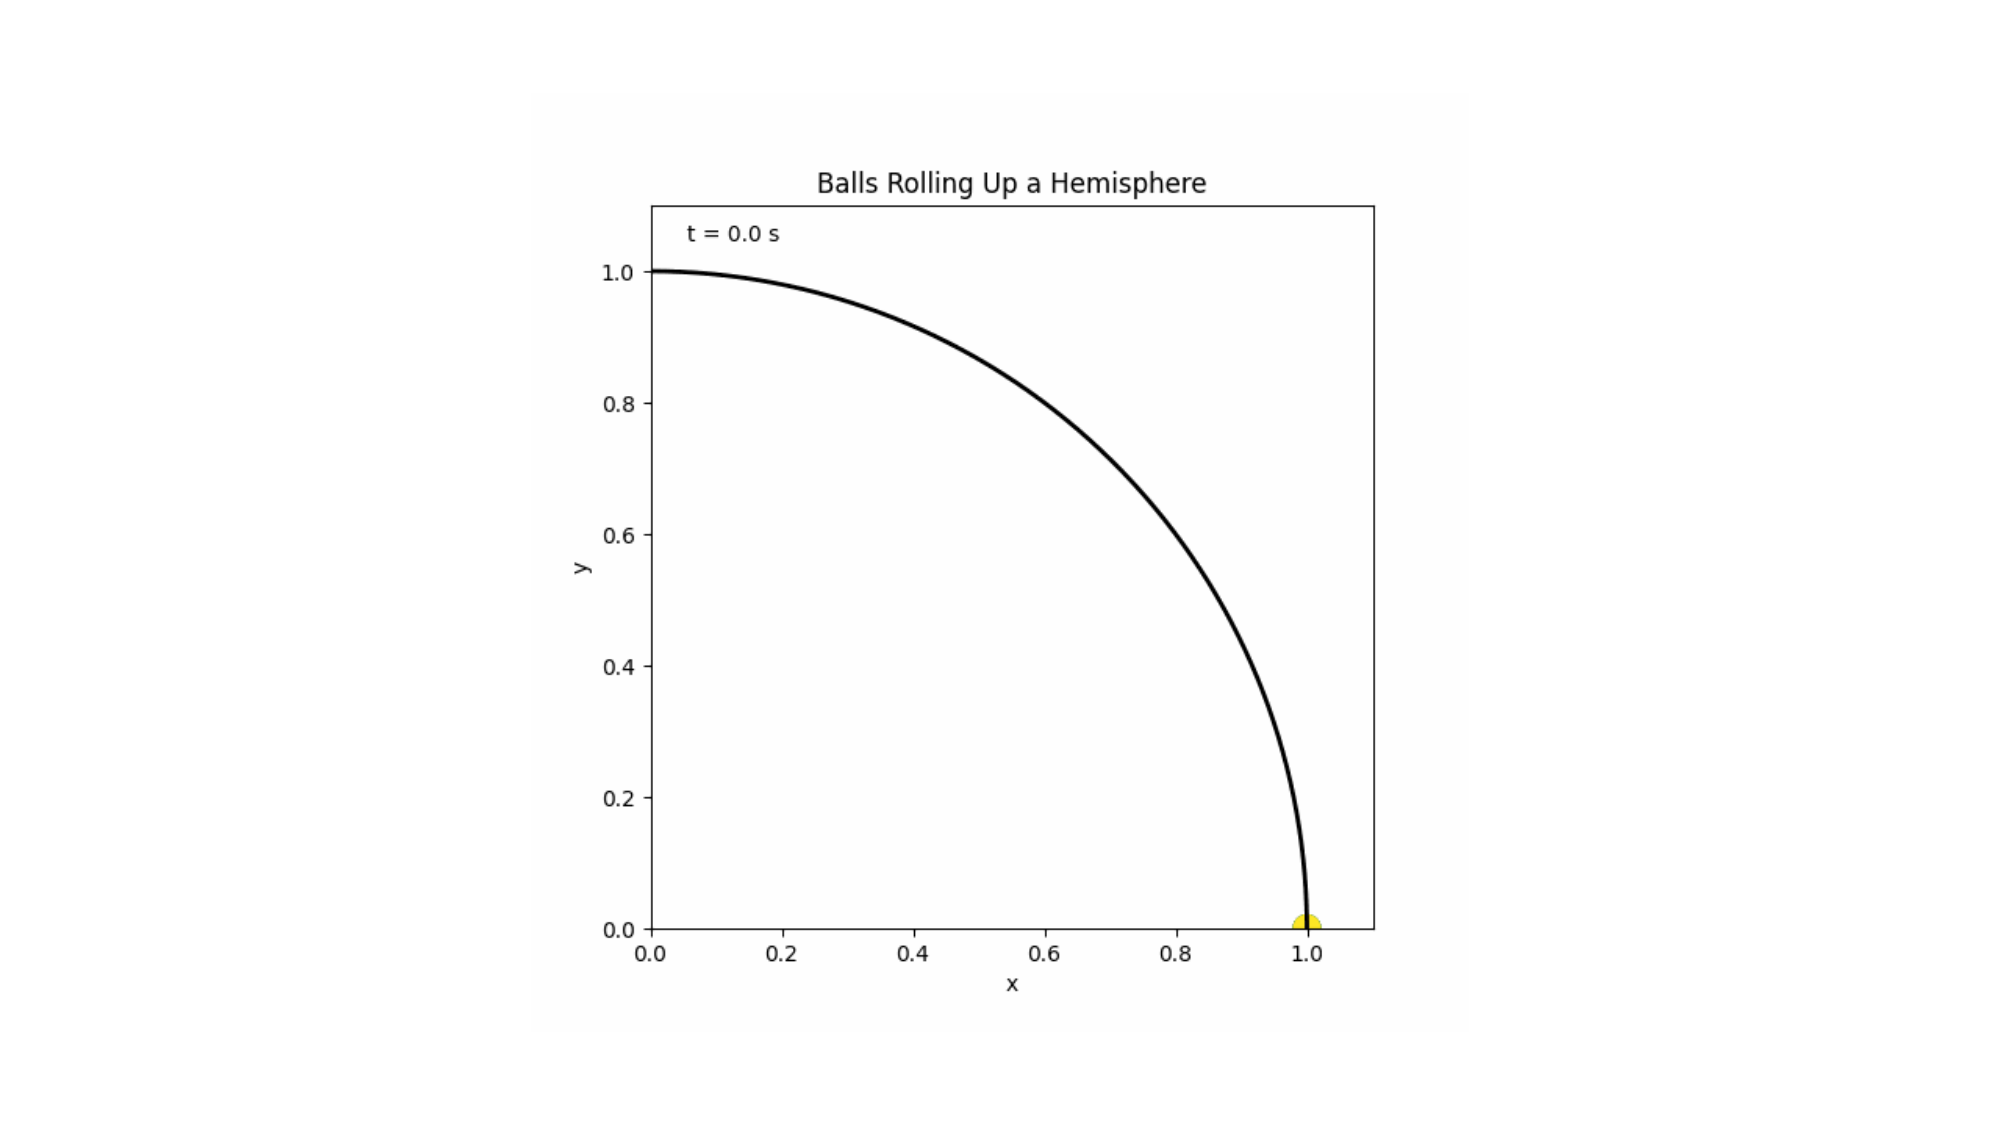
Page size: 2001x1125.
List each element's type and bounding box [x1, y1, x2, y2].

picture [530, 93, 1470, 1032]
